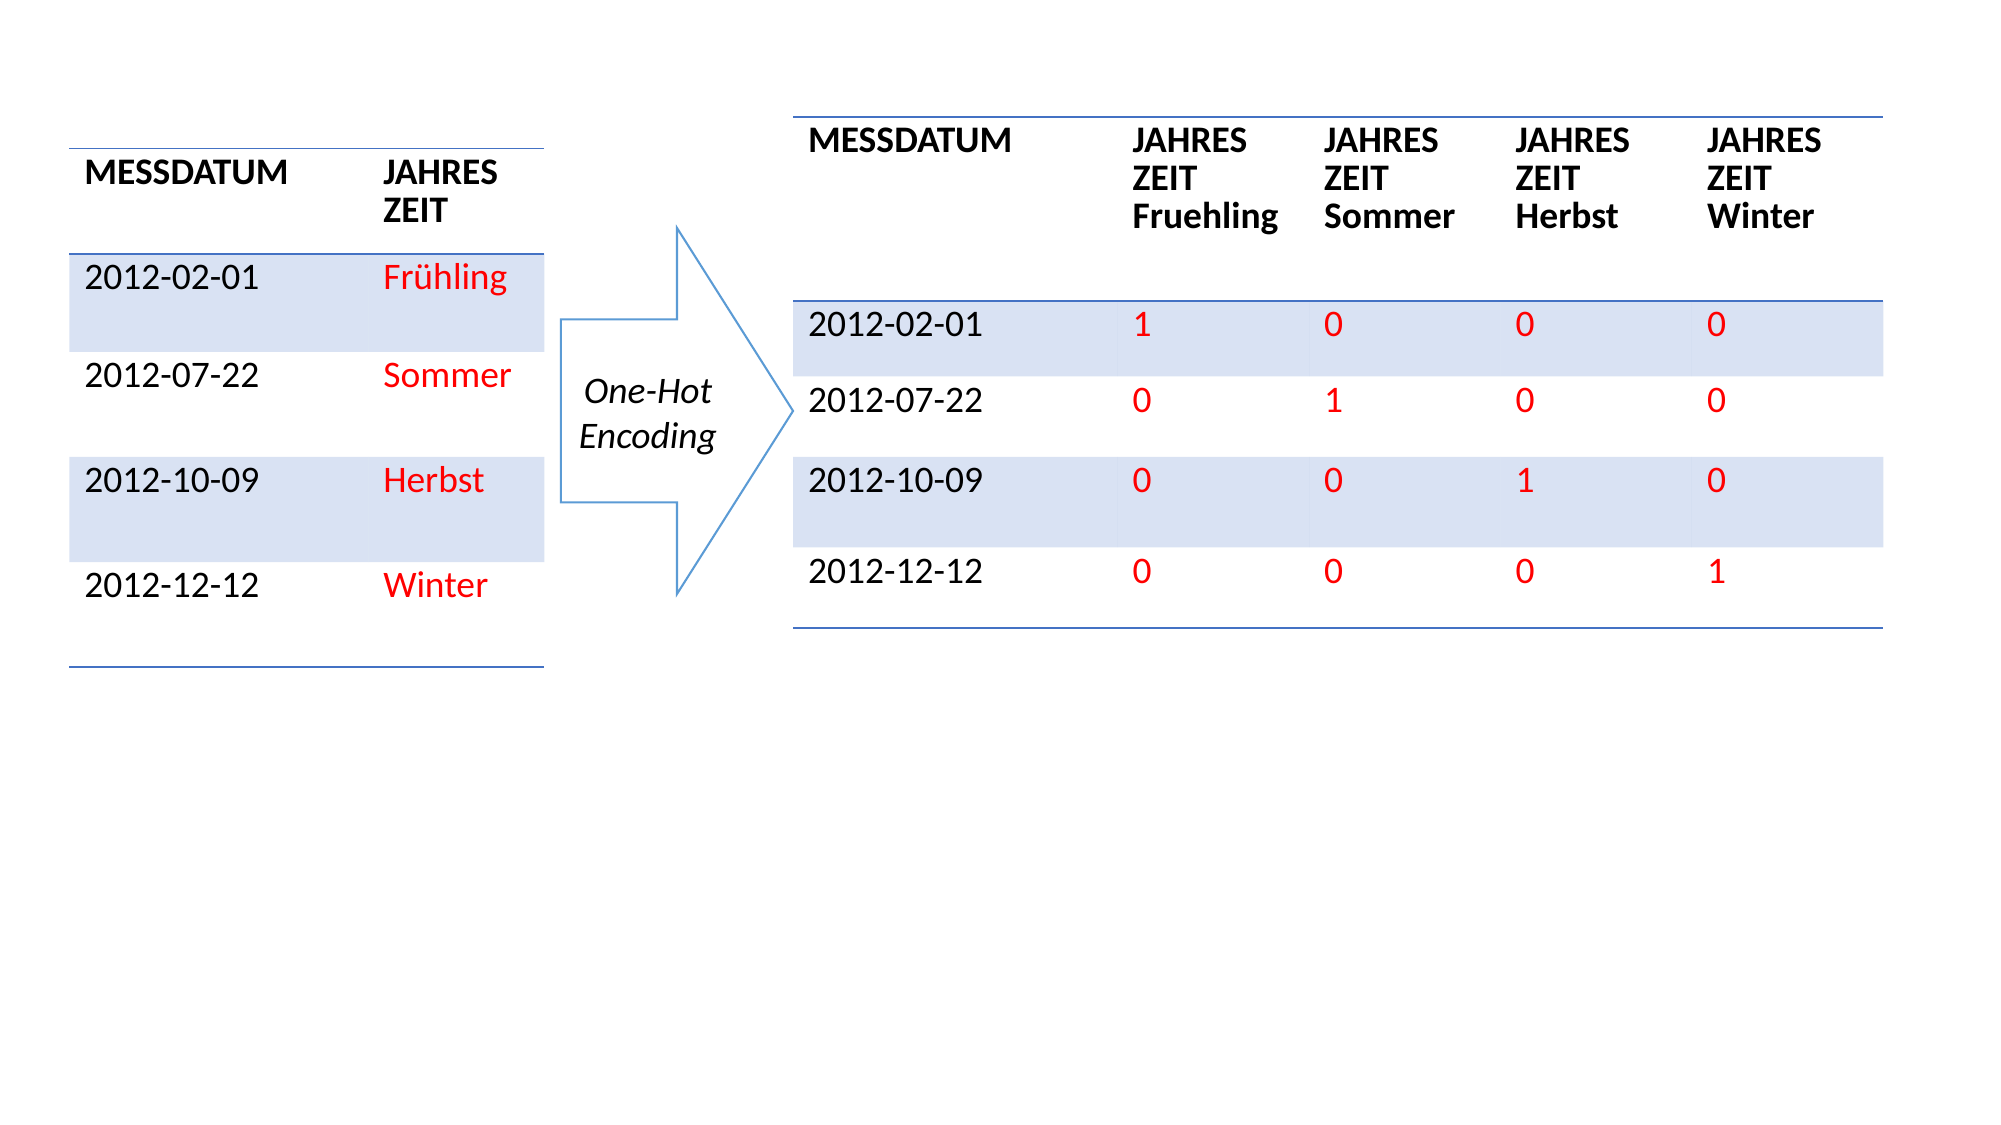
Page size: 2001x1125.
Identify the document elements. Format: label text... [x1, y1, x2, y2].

table_cell 0 [1118, 547, 1309, 627]
table_cell 0 [1118, 376, 1309, 457]
table_header MESSDATUM [793, 118, 1118, 300]
text_box One-Hot Encoding [559, 224, 795, 598]
table_header MESSDATUM [69, 149, 368, 253]
table_cell Sommer [368, 352, 544, 457]
table_cell 0 [1118, 457, 1309, 547]
table_cell Herbst [368, 457, 544, 562]
table_cell 2012-07-22 [793, 376, 1118, 457]
table_cell 1 [1692, 547, 1883, 627]
table_cell 2012-10-09 [793, 457, 1118, 547]
table_cell 1 [1118, 302, 1309, 376]
table_cell 0 [1501, 376, 1692, 457]
table_cell 1 [1501, 457, 1692, 547]
table_cell 2012-02-01 [793, 302, 1118, 376]
table_cell Winter [368, 562, 544, 666]
table_cell 0 [1309, 547, 1501, 627]
table_cell 0 [1692, 302, 1883, 376]
table_cell 0 [1692, 376, 1883, 457]
table_cell Frühling [368, 255, 544, 352]
table_cell 2012-12-12 [69, 562, 368, 666]
table_cell 2012-07-22 [69, 352, 368, 457]
table_cell 2012-10-09 [69, 457, 368, 562]
table_cell 0 [1309, 457, 1501, 547]
table_cell 2012-02-01 [69, 255, 368, 352]
table_cell 0 [1692, 457, 1883, 547]
table_cell 0 [1501, 547, 1692, 627]
table_header JAHRES ZEIT [368, 149, 544, 253]
table_cell 0 [1309, 302, 1501, 376]
table_header JAHRES ZEIT Herbst [1501, 118, 1692, 300]
table_header JAHRES ZEIT Fruehling [1118, 118, 1309, 300]
table_cell 2012-12-12 [793, 547, 1118, 627]
table_header JAHRES ZEIT Sommer [1309, 118, 1501, 300]
table_cell 0 [1501, 302, 1692, 376]
table_header JAHRES ZEIT Winter [1692, 118, 1883, 300]
table_cell 1 [1309, 376, 1501, 457]
